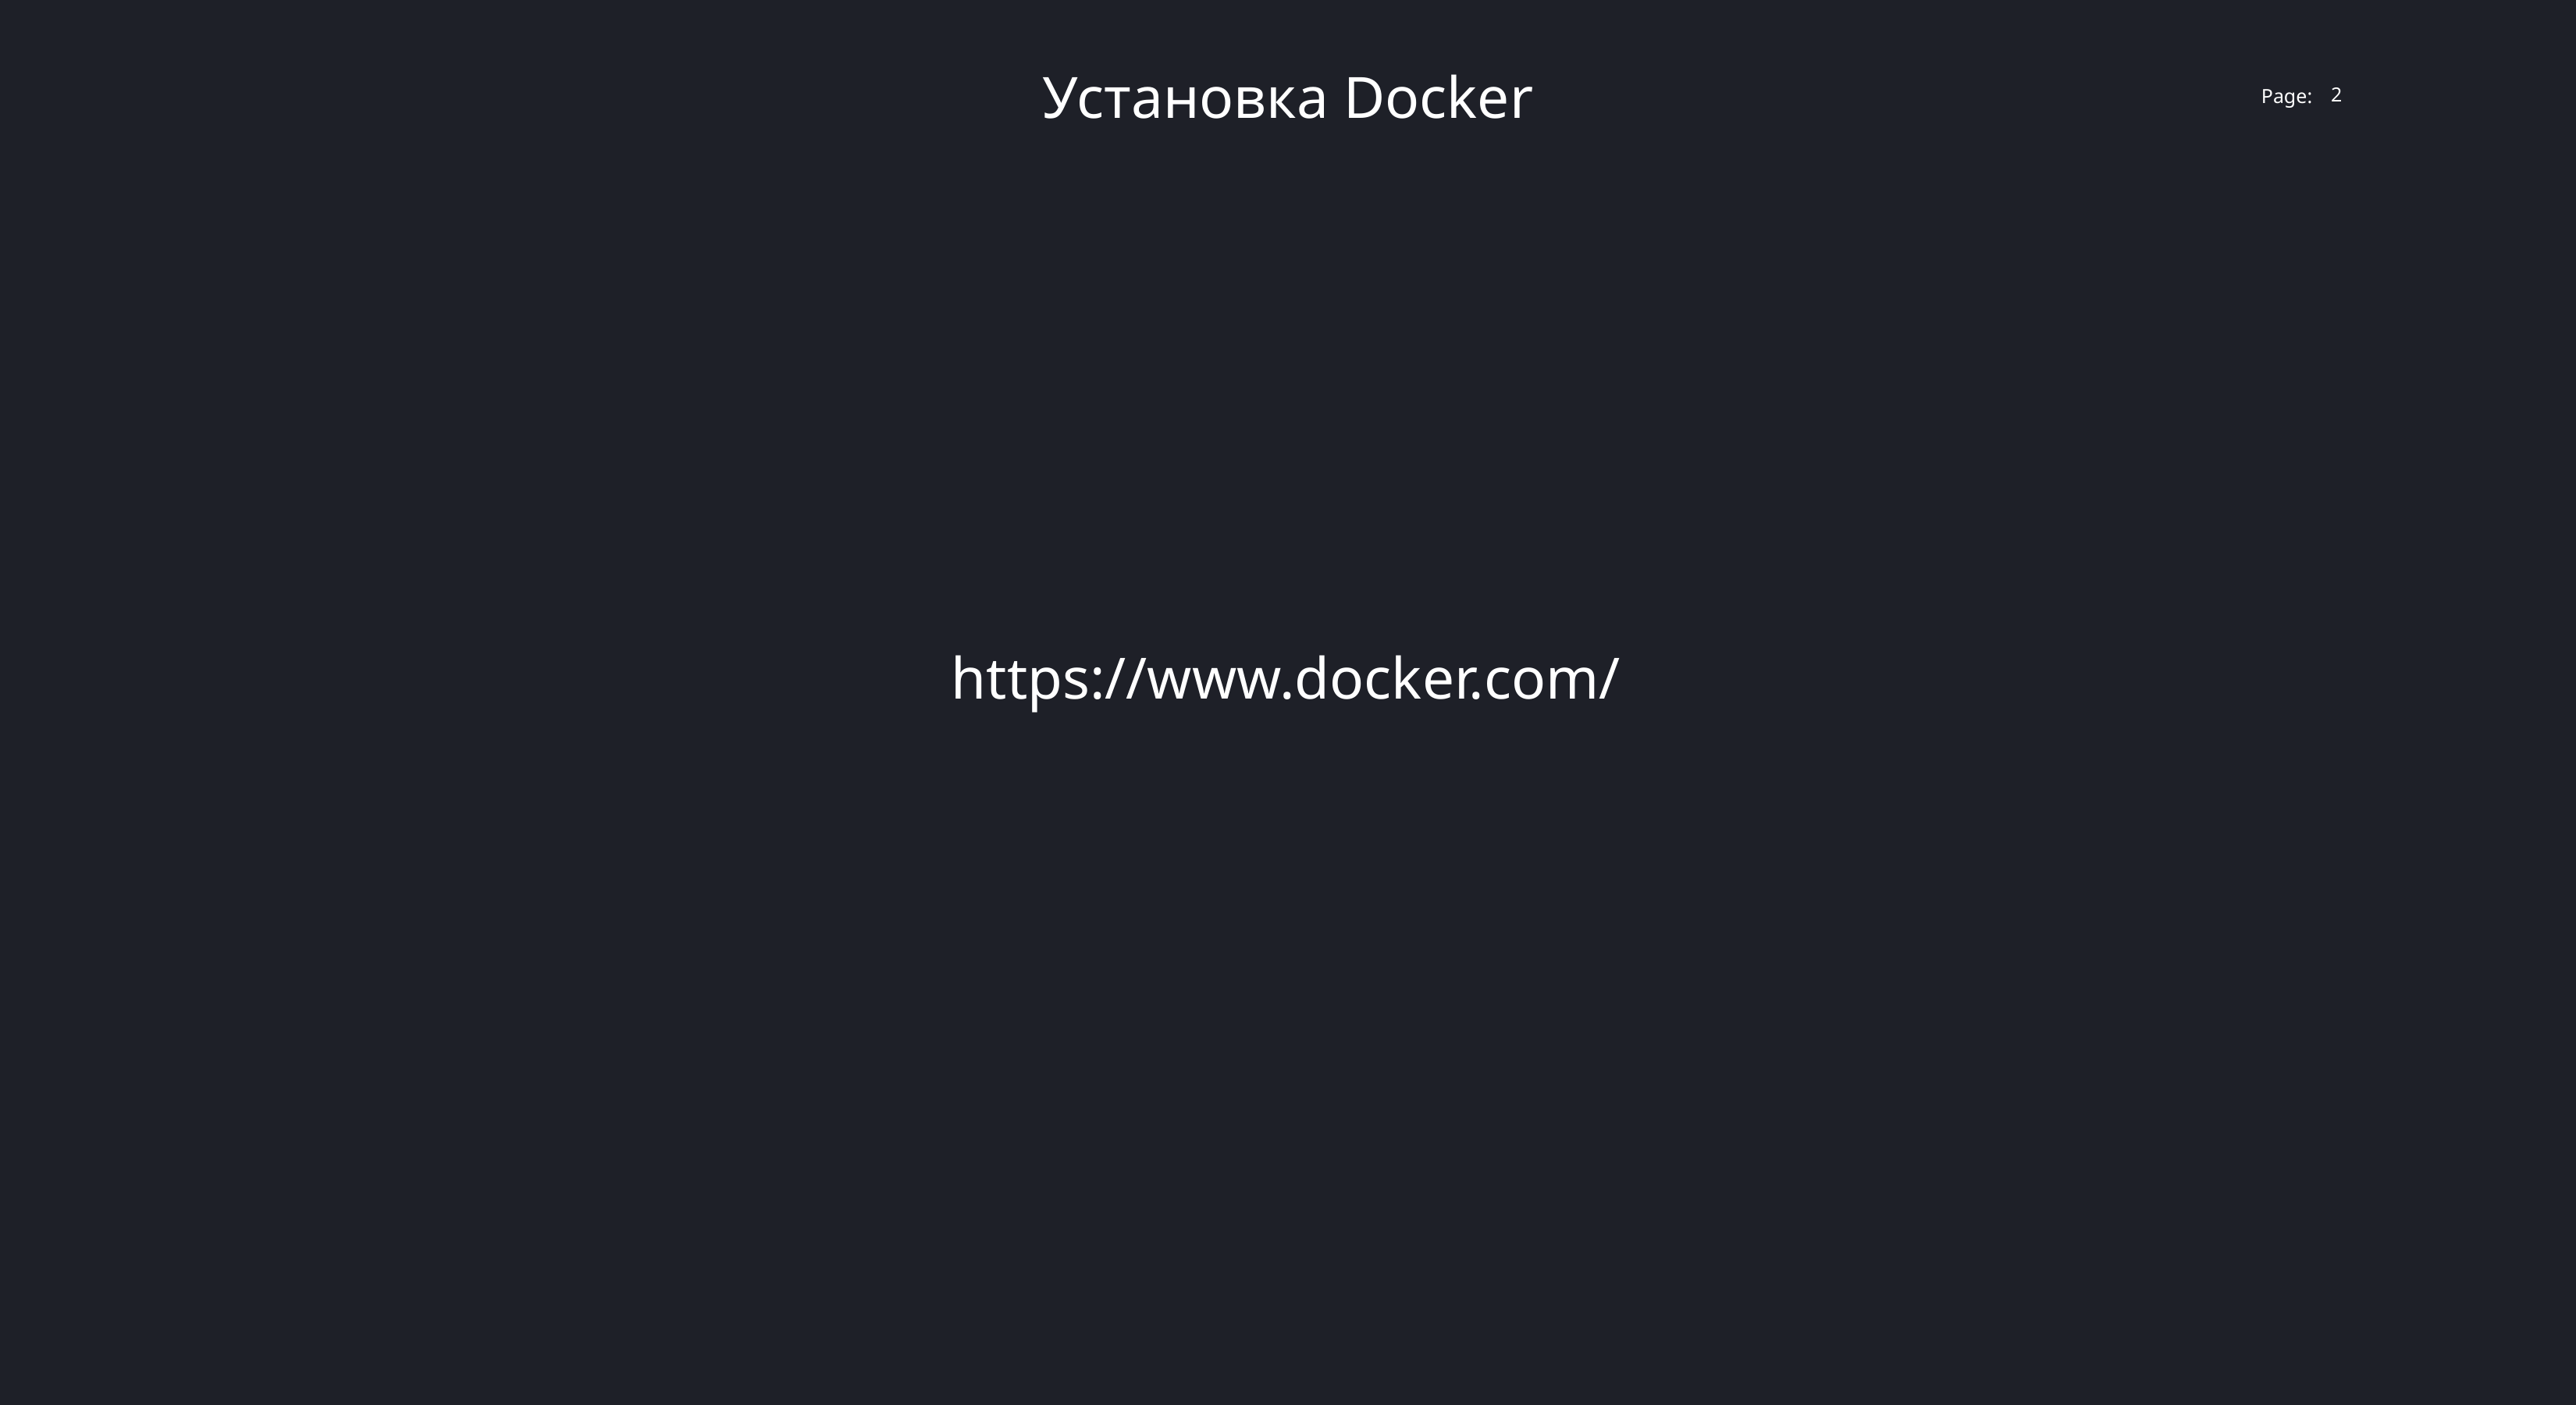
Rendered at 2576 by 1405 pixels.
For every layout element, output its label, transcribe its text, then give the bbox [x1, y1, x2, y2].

text_box Установка Docker [1042, 61, 1534, 130]
slide_number 2 [2316, 77, 2349, 113]
text_box https://www.docker.com/ [939, 636, 1636, 717]
